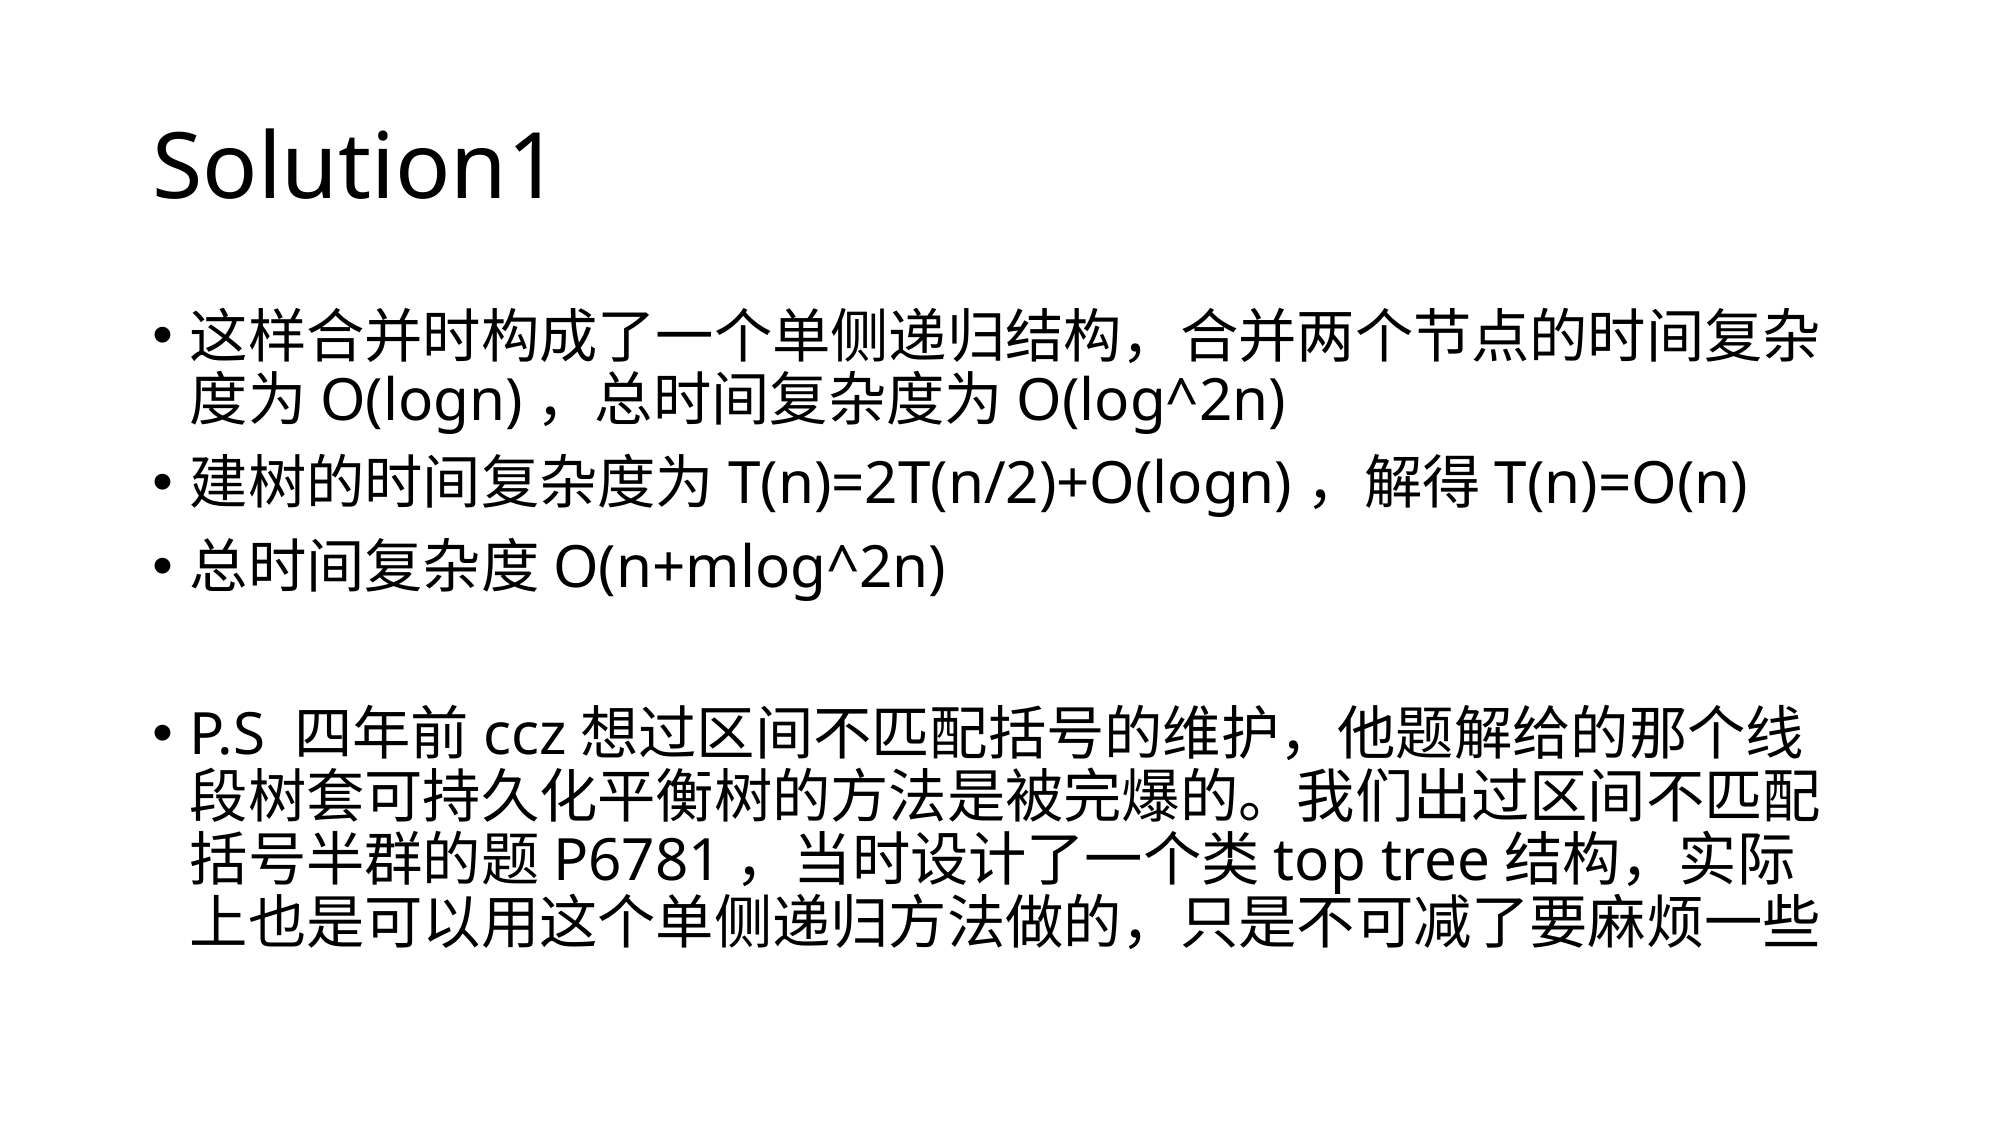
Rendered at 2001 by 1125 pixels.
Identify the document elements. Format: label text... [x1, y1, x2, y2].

title Solution1 [137, 59, 1863, 278]
list 这样合并时构成了一个单侧递归结构，合并两个节点的时间复杂度为O(logn)，总时间复杂度为O(log^2n) 建树的时间复杂度为T(n)=2T(n/2)+O(logn)，解得T(n)=O(n) 总时间复杂度O(n+mlog^2n) P.S 四年前ccz想过区间不匹配括号的维护，他题解给的那个线段树套可持久化平衡树的方法是被完爆的。我们出过区间不匹配括号半群的题P6781，当时设计了一个类top tree结构，实际上也是可以用这个单侧递归方法做的，只是不可减了要麻烦一些 [137, 299, 1863, 1014]
